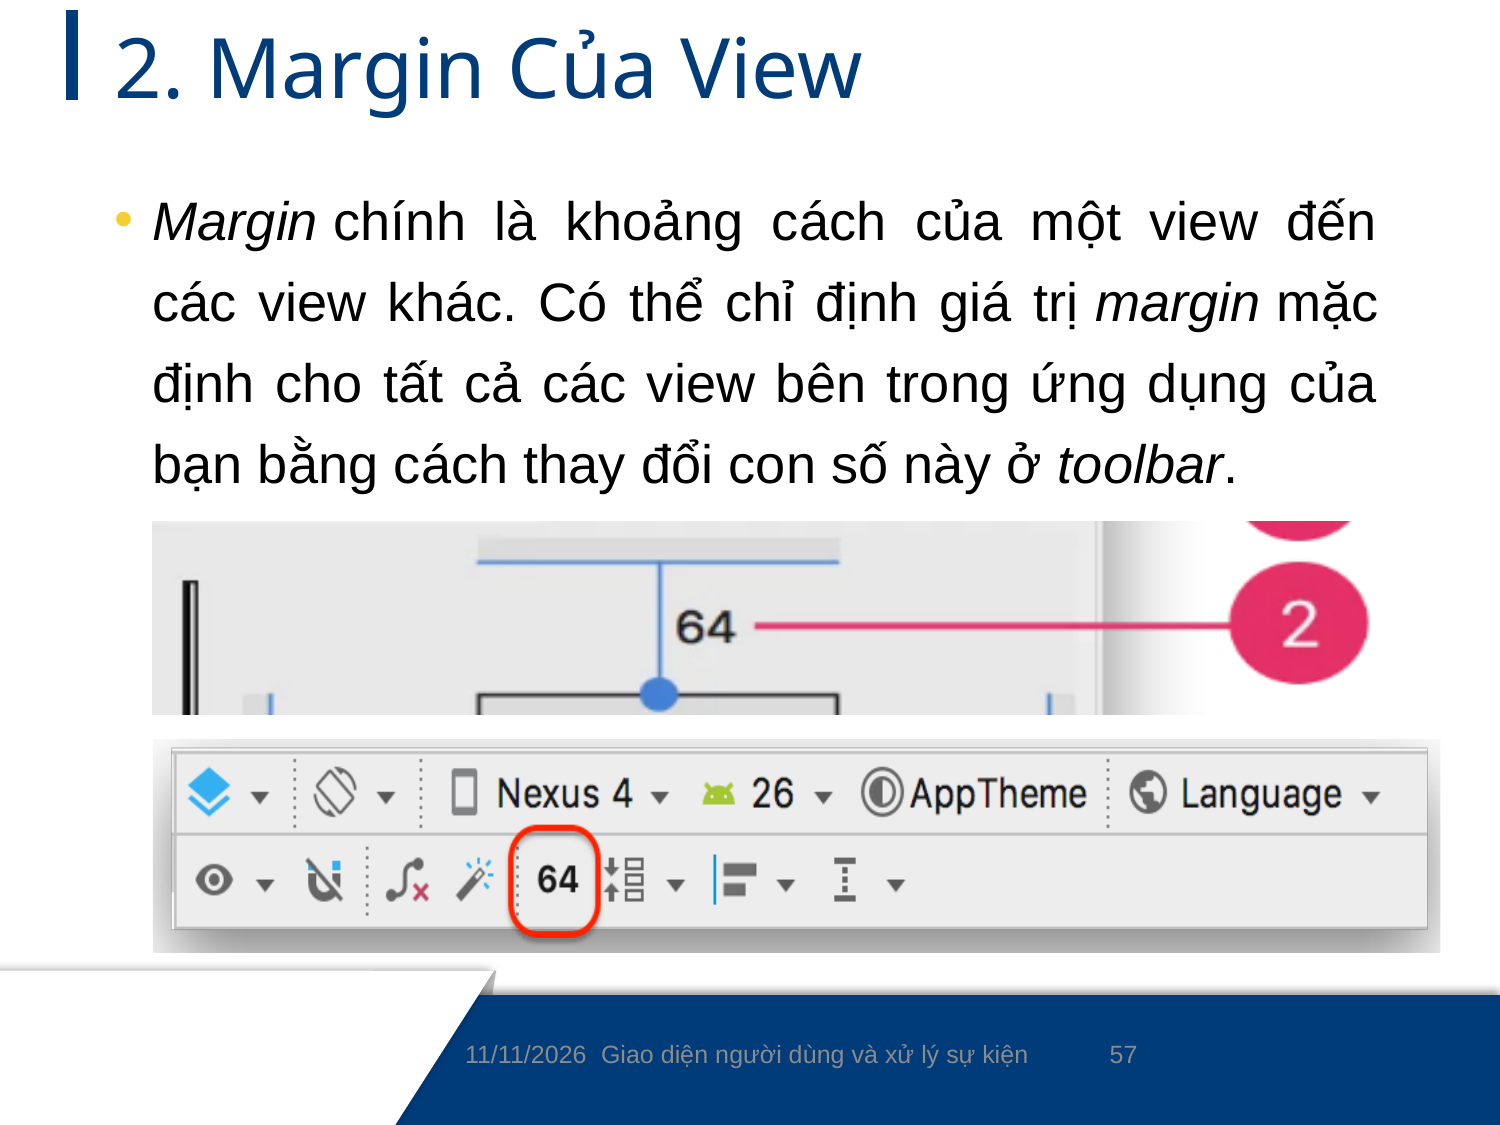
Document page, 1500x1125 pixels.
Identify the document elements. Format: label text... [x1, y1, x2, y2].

title 2. Margin Của View [99, 5, 1394, 138]
picture [152, 739, 1441, 953]
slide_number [450, 1023, 561, 1084]
picture [152, 521, 1391, 715]
slide_number 57 [815, 1023, 1153, 1084]
footer Giao diện người dùng và xử lý sự kiện [561, 1023, 815, 1084]
list Margin chính là khoảng cách của một view đến các view khác. Có thể chỉ định giá trị margin mặc định cho tất cả các view bên trong ứng dụng của bạn bằng cách thay đổi con số này ở toolbar. [99, 162, 1394, 882]
